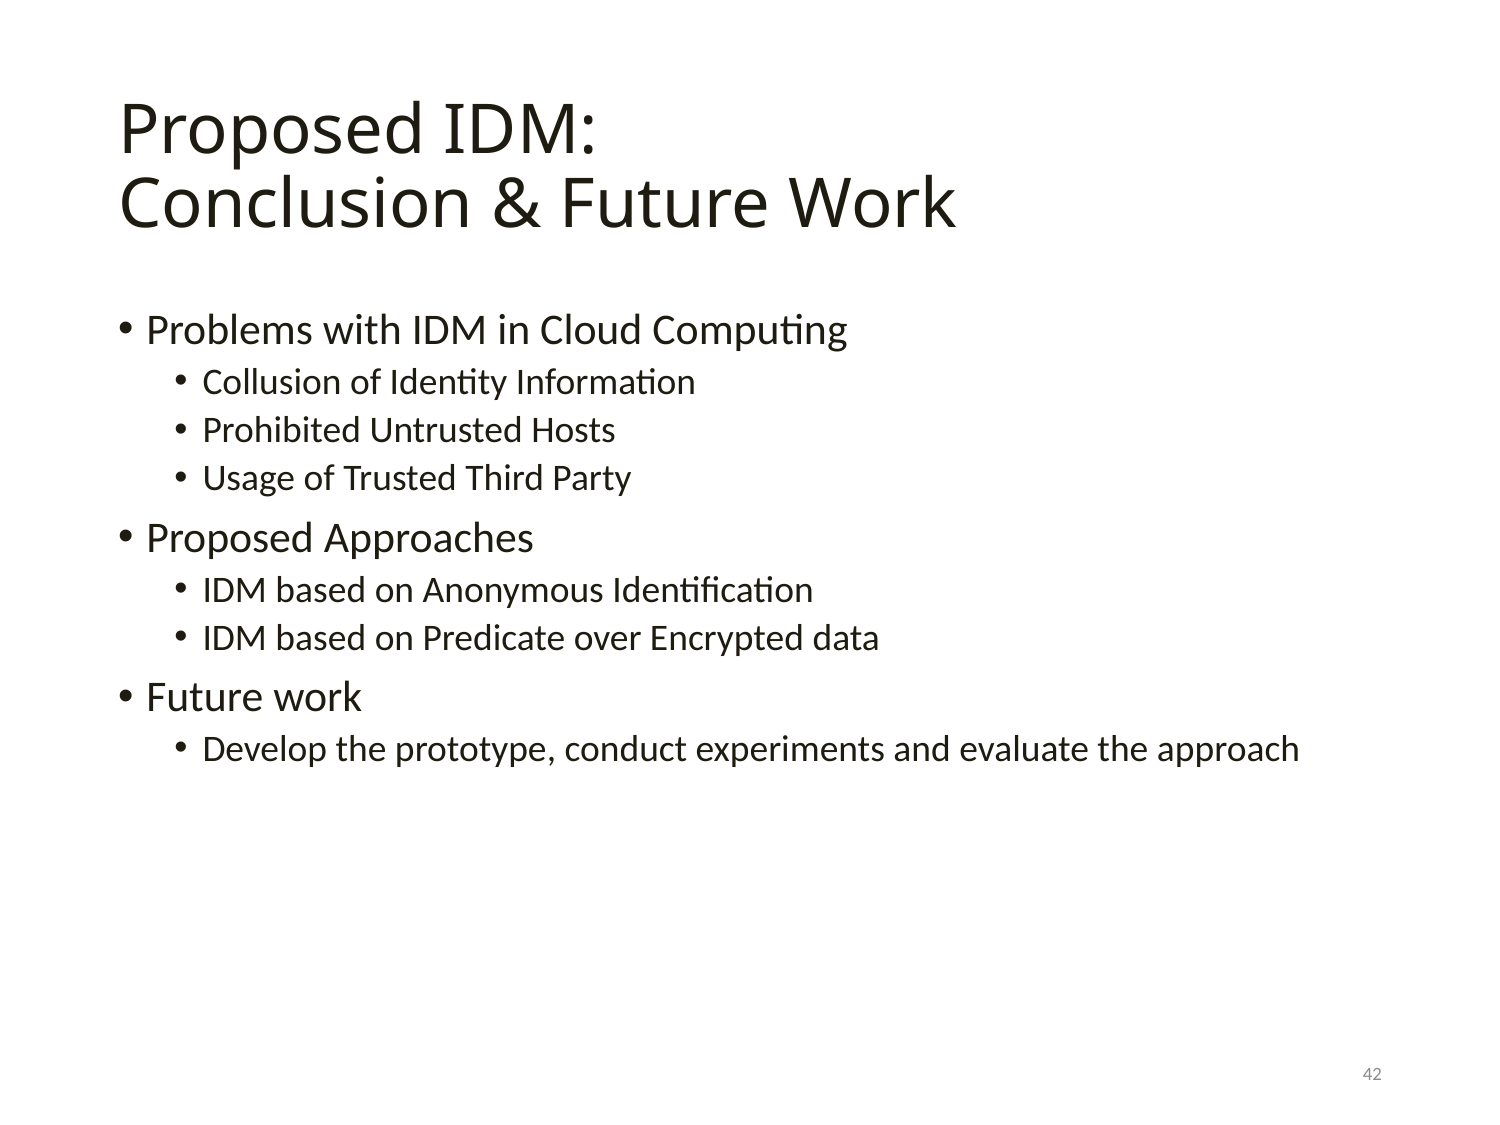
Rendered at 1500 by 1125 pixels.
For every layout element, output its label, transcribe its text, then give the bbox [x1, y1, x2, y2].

slide_number 42 [1059, 1042, 1397, 1103]
list Problems with IDM in Cloud Computing Collusion of Identity Information Prohibited Untrusted Hosts Usage of Trusted Third Party Proposed Approaches IDM based on Anonymous Identification IDM based on Predicate over Encrypted data Future work Develop the prototype, conduct experiments and evaluate the approach [103, 299, 1397, 1014]
title Proposed IDM: Conclusion & Future Work [103, 59, 1397, 278]
